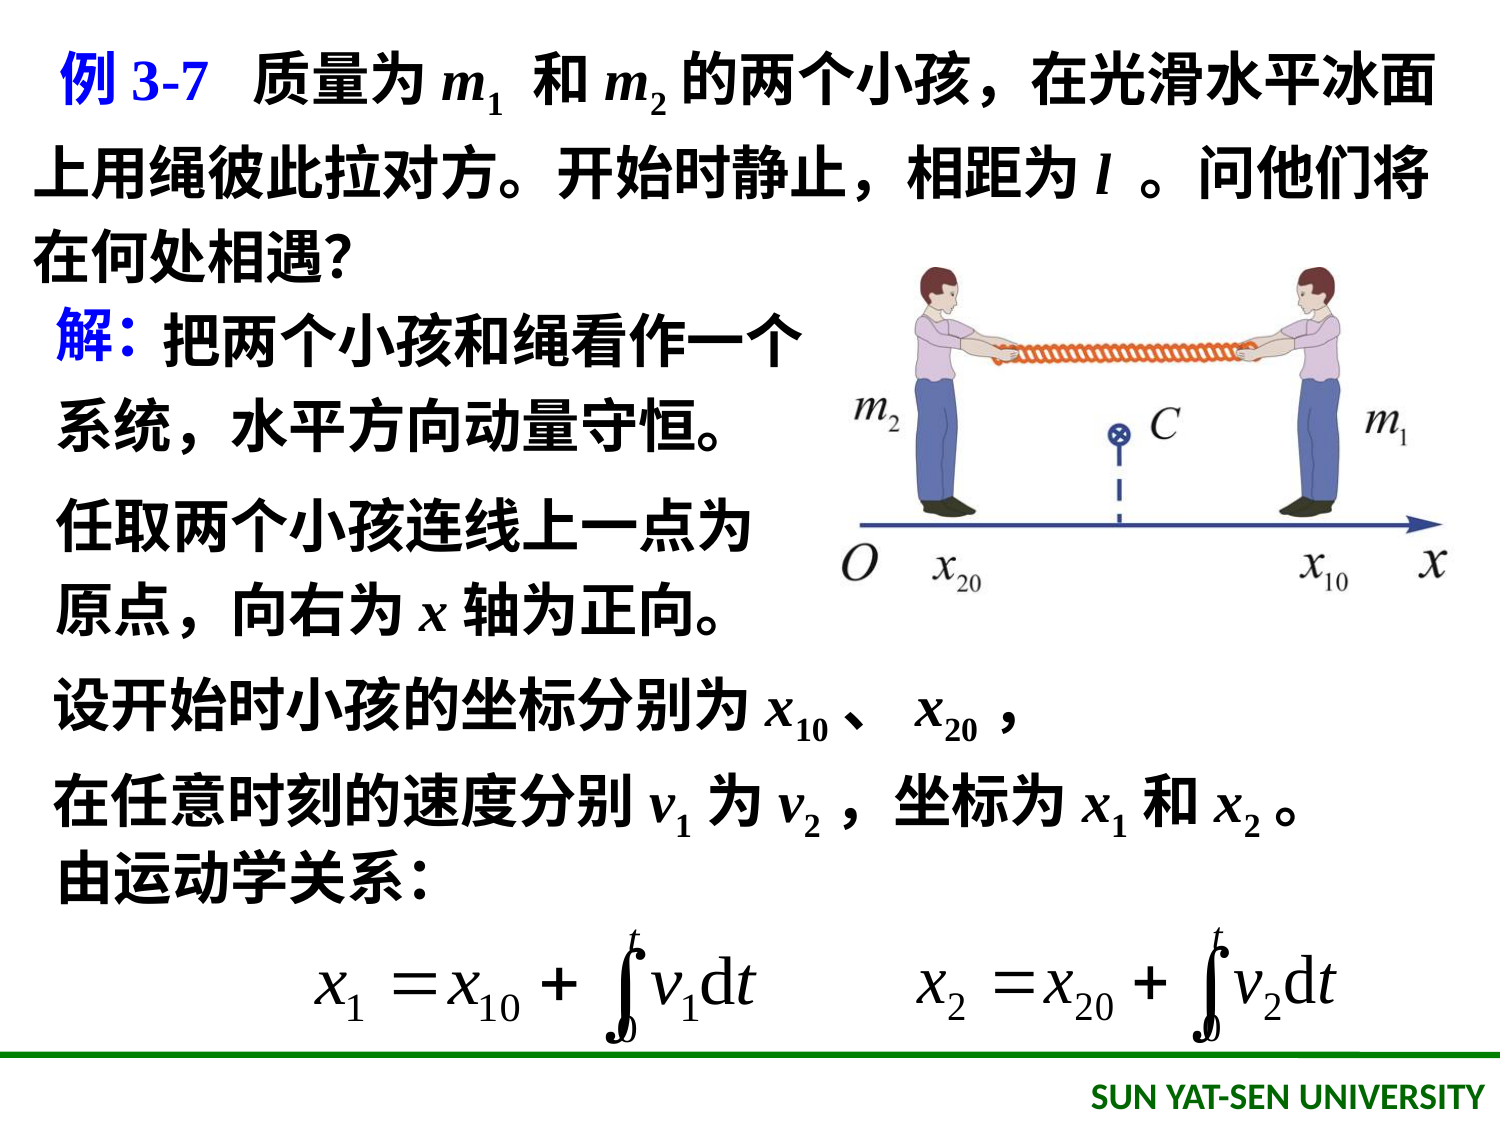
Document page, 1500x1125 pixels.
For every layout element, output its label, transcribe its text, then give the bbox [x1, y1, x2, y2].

text_box 设开始时小孩的坐标分别为x10、x20， 在任意时刻的速度分别v1为v2，坐标为x1和x2。 [38, 645, 1447, 852]
text_box 解： [41, 290, 189, 376]
picture [832, 266, 1460, 604]
text_box 例3-7 质量为m1 和m2的两个小孩，在光滑水平冰面上用绳彼此拉对方。开始时静止，相距为l 。问他们将在何处相遇？ [17, 18, 1468, 298]
text_box 由运动学关系： [41, 834, 550, 919]
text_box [903, 904, 1353, 1056]
text_box 任取两个小孩连线上一点为原点，向右为x轴为正向。 [41, 467, 815, 645]
text_box 把两个小孩和绳看作一个系统，水平方向动量守恒。 [41, 283, 821, 466]
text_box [300, 907, 774, 1057]
